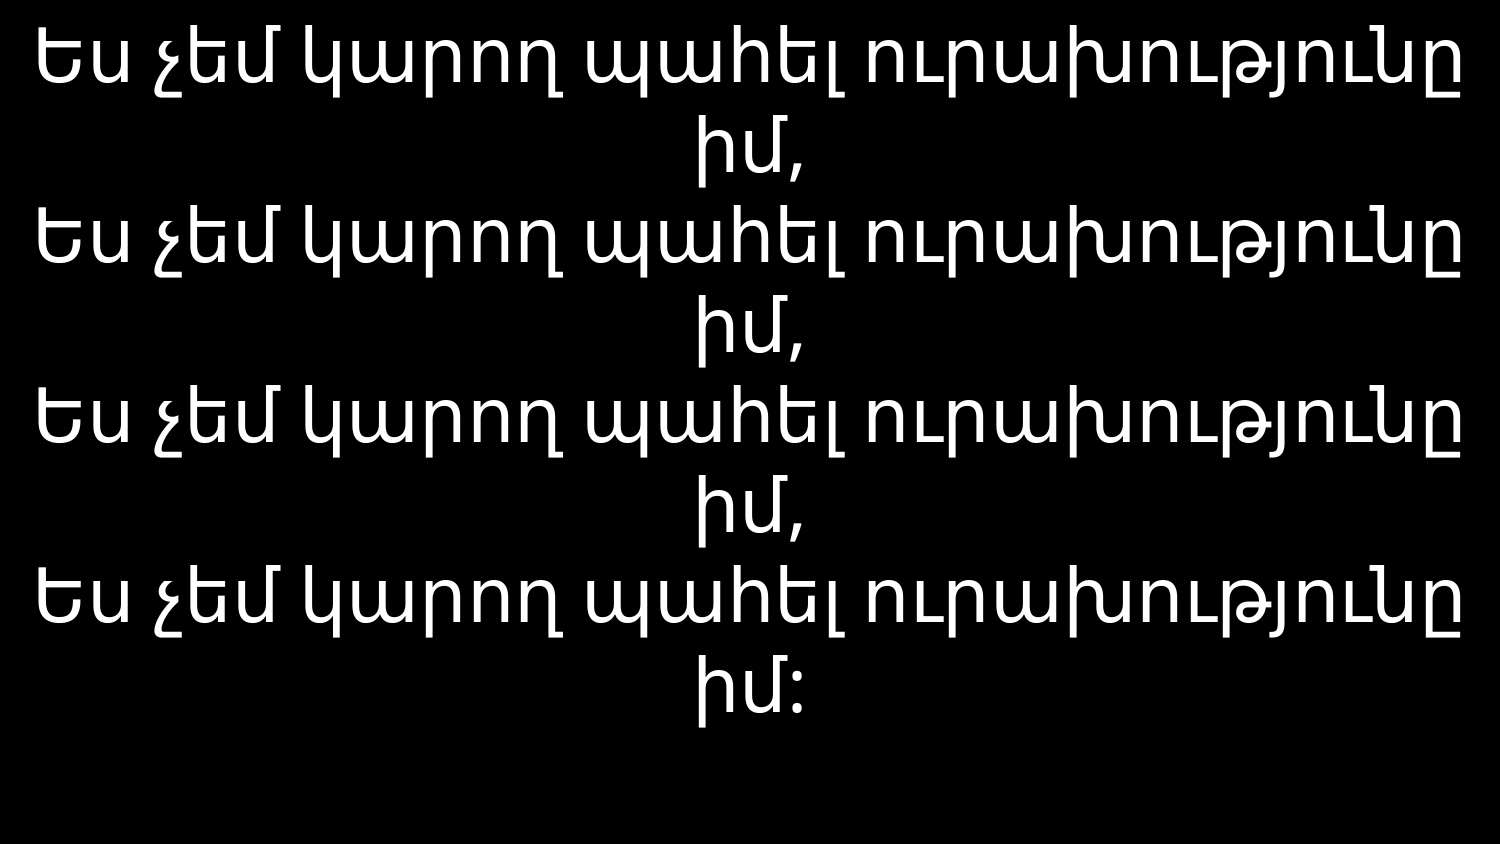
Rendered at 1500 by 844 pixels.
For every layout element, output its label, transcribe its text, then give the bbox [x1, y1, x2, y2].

title Ես չեմ կարող պահել ուրախությունը իմ, Ես չեմ կարող պահել ուրախությունը իմ, Ես չեմ կարող պահել ուրախությունը իմ, Ես չեմ կարող պահել ուրախությունը իմ: [0, 0, 1500, 844]
